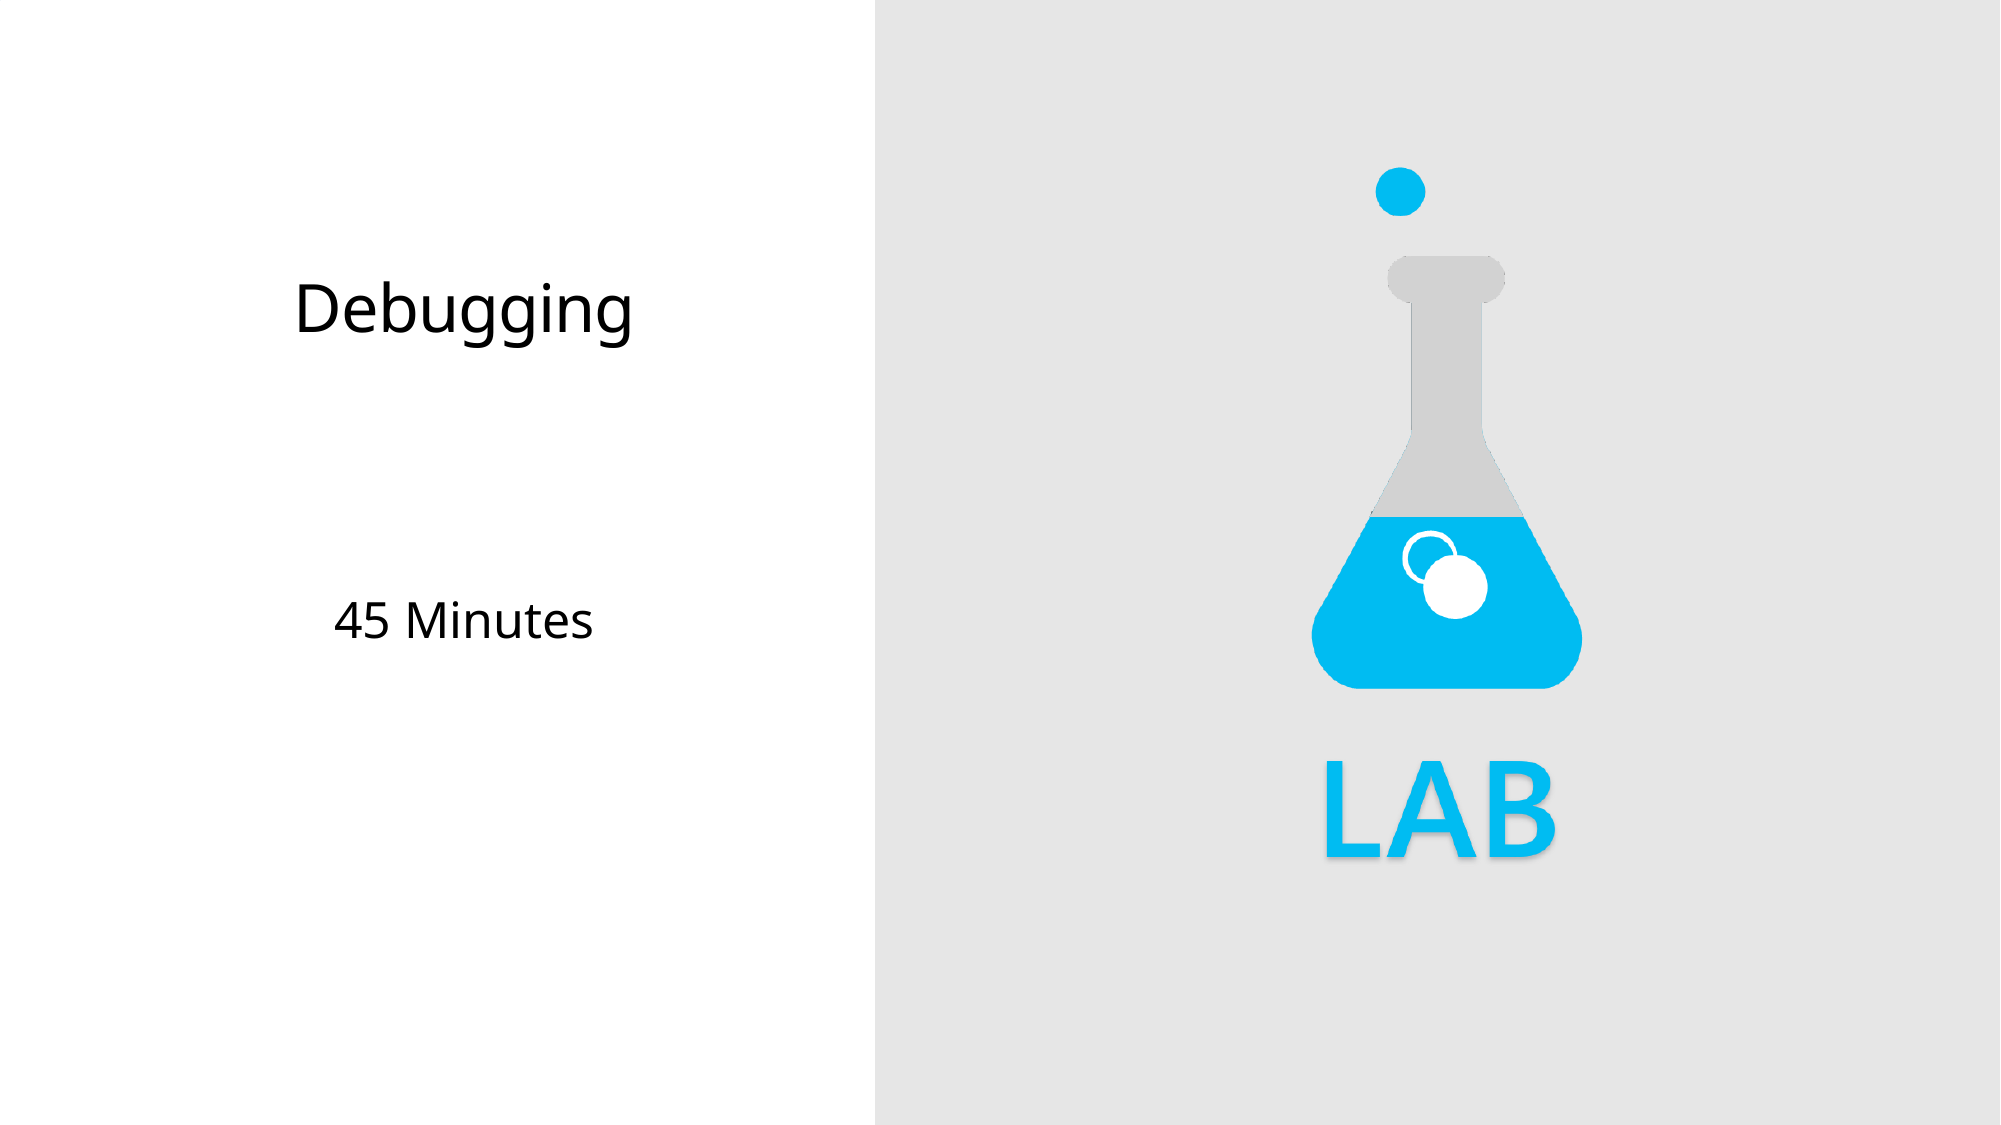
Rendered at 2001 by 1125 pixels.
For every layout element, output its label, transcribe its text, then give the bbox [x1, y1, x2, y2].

picture [874, 0, 2000, 1125]
title Debugging [107, 103, 822, 513]
list 45 Minutes [107, 588, 822, 1022]
